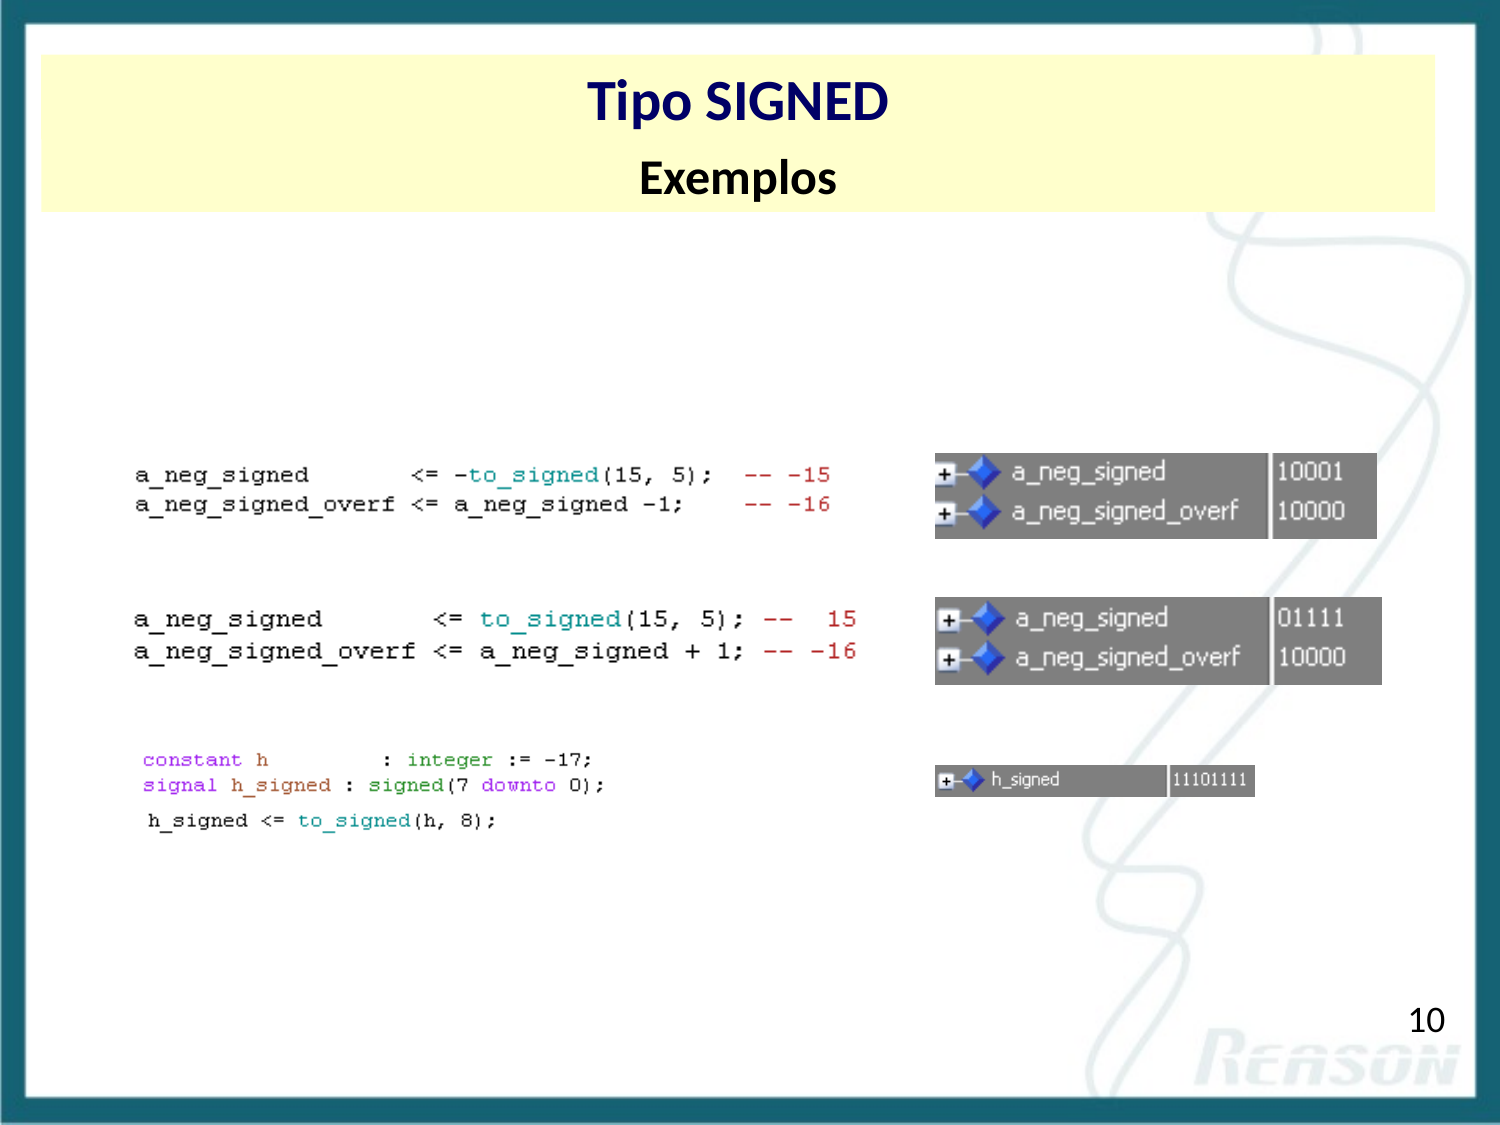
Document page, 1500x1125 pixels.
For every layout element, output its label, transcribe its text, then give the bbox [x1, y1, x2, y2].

text_box Tipo SIGNED [41, 54, 1436, 137]
text_box Exemplos [41, 137, 1436, 212]
picture [0, 0, 1500, 1125]
